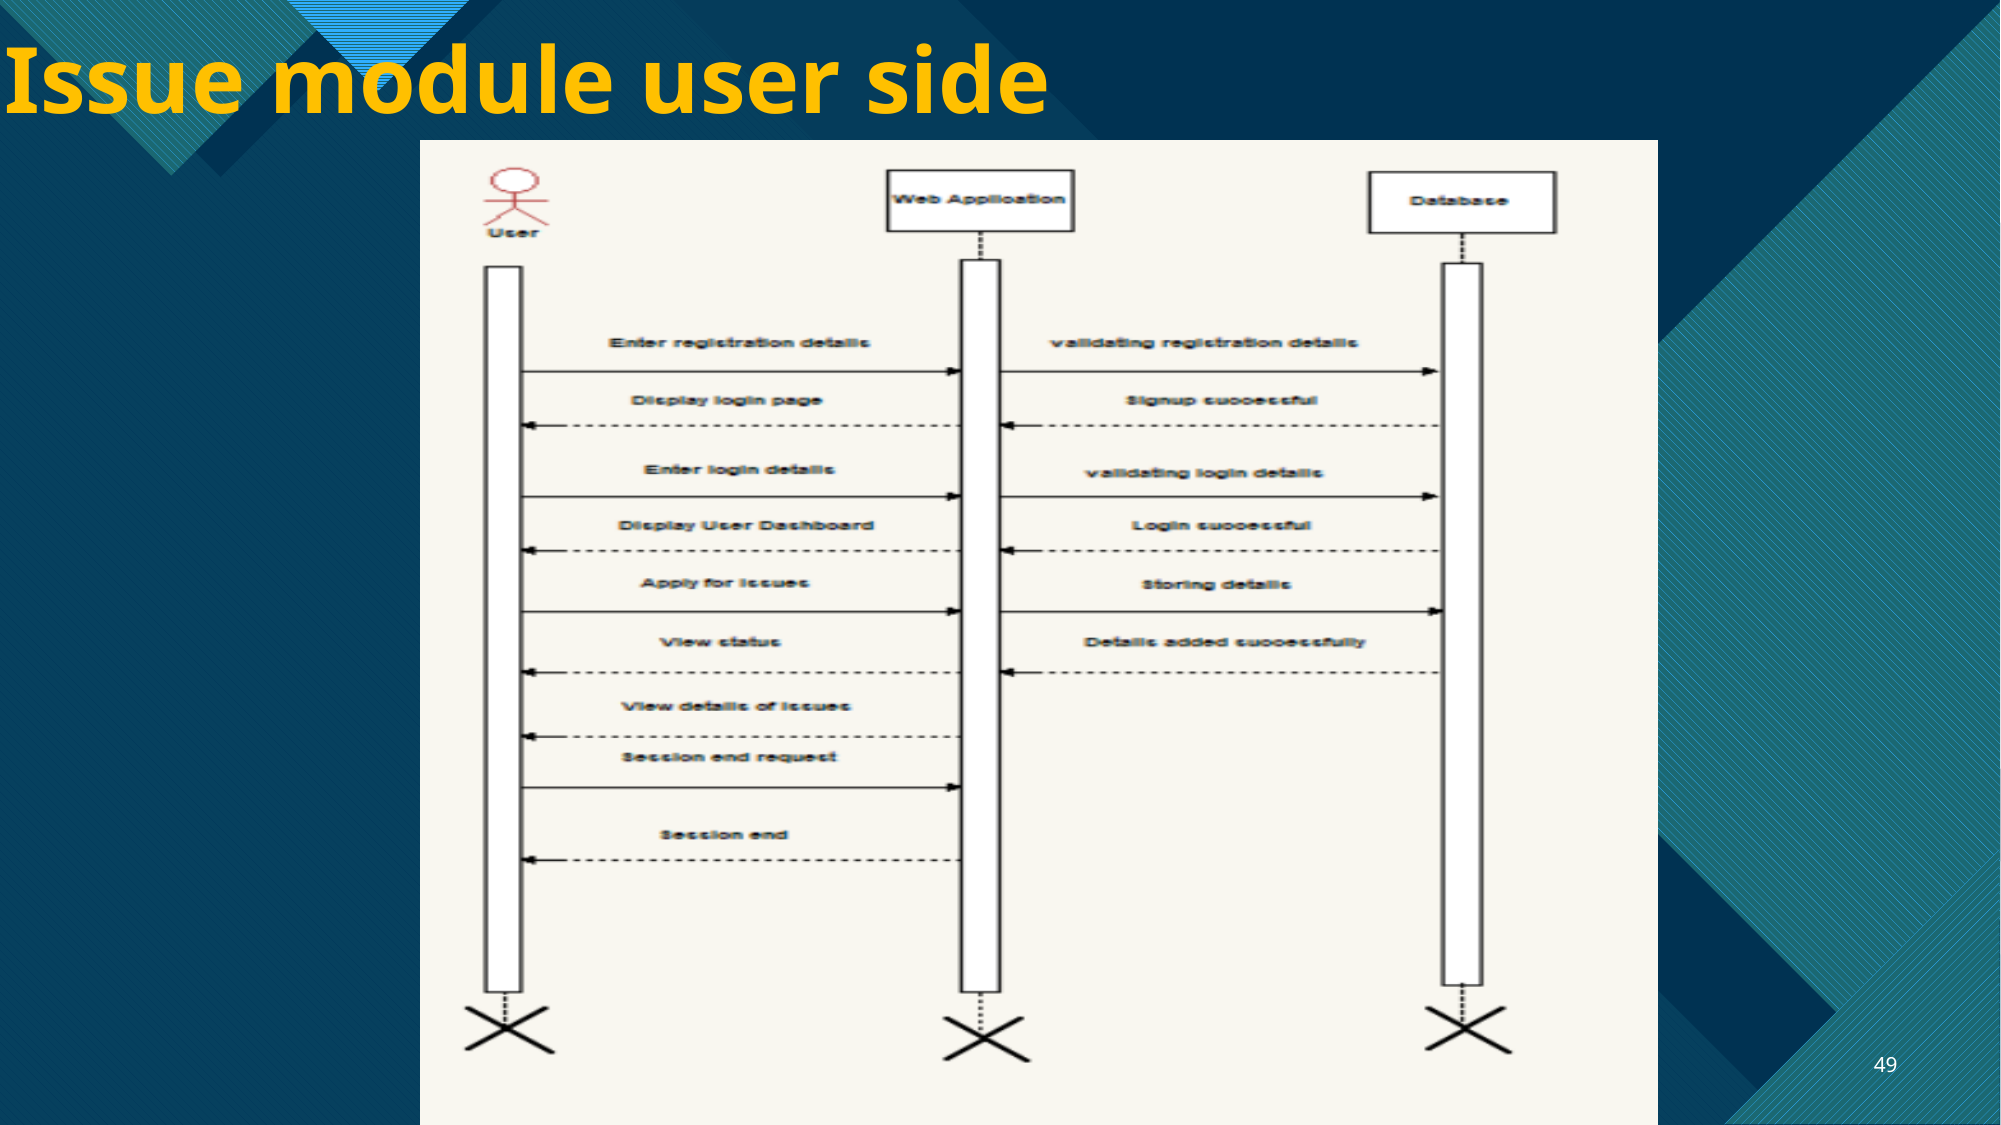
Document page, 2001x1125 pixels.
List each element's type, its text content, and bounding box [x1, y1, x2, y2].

slide_number 49 [1845, 1035, 1913, 1096]
picture [421, 140, 1658, 1125]
title Issue module user side [0, 0, 1266, 141]
title DIAGRAMS [1658, 510, 2001, 1125]
